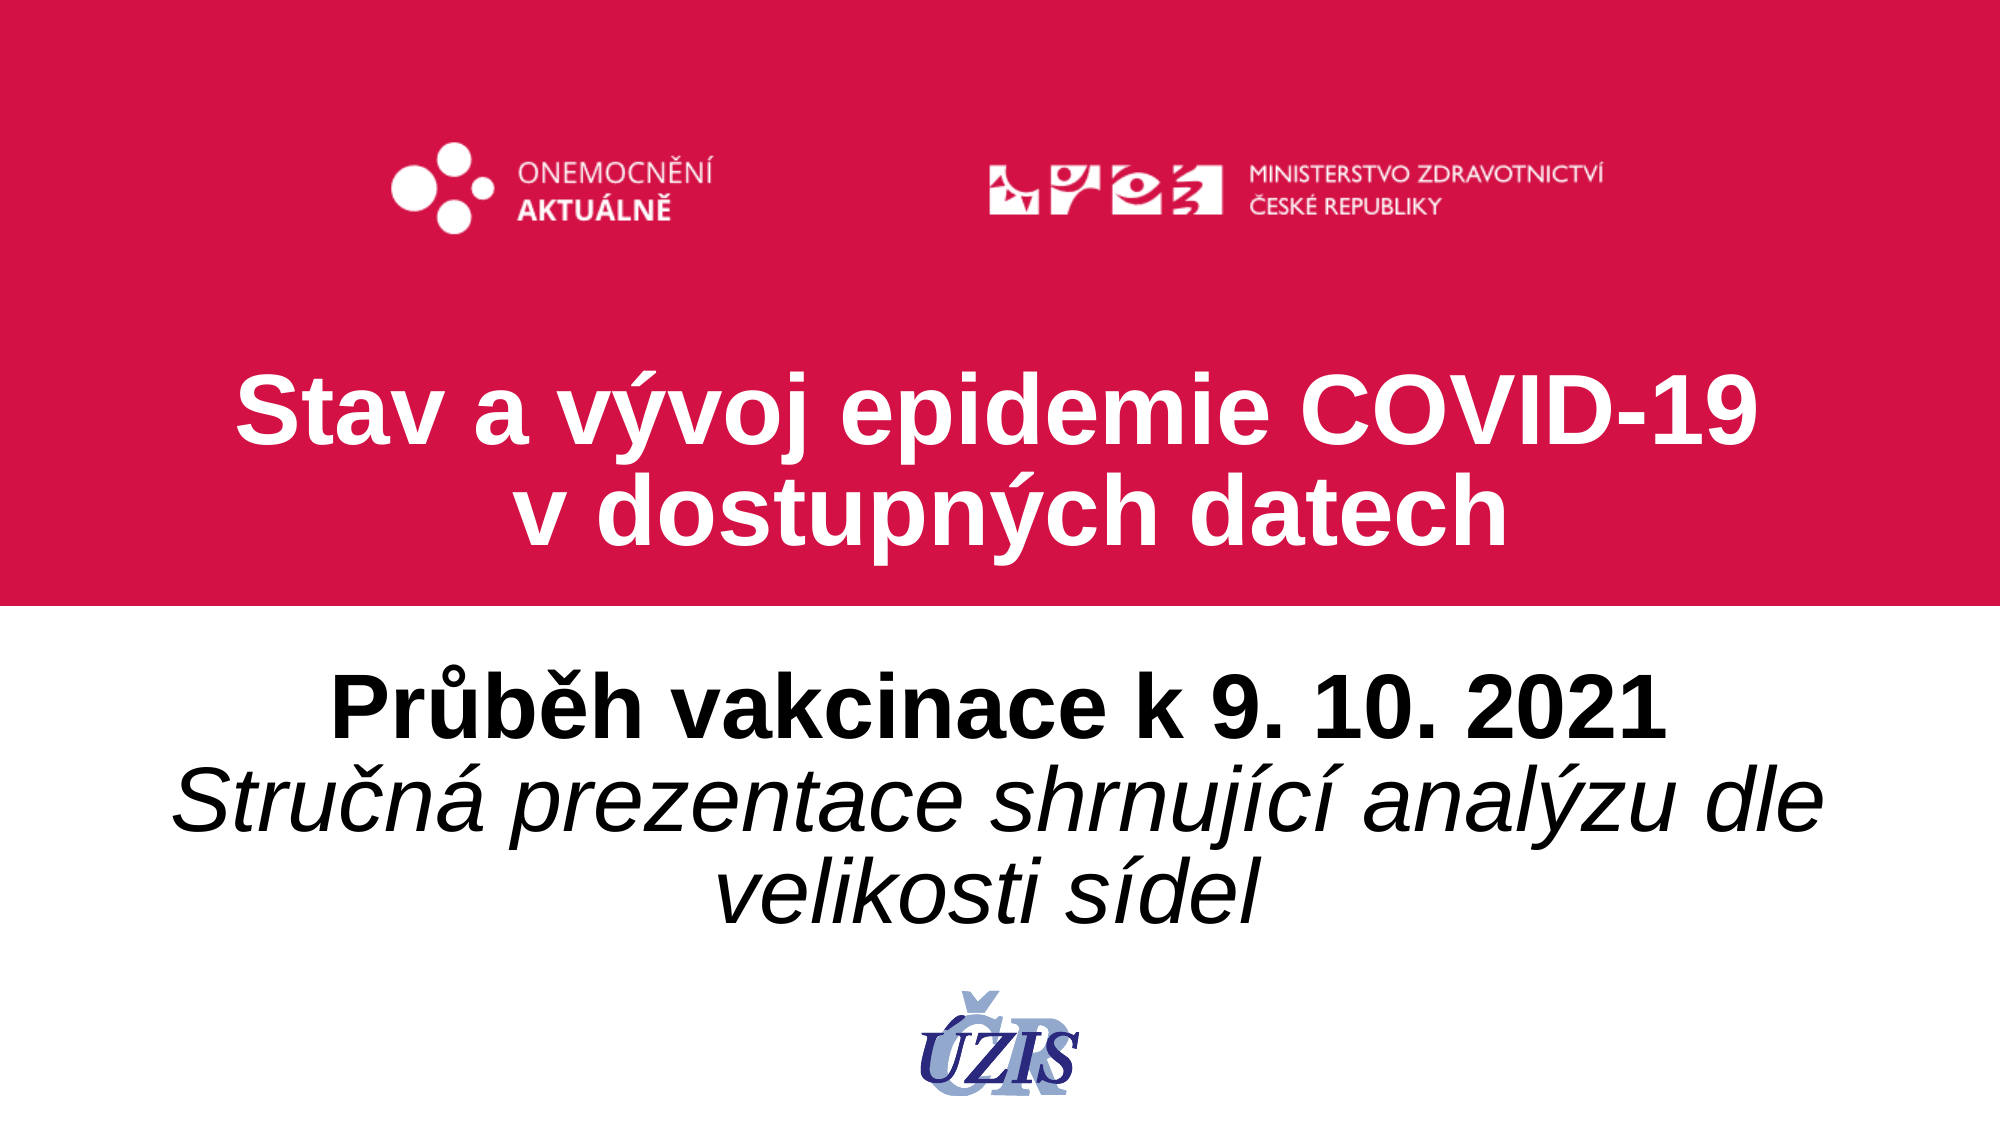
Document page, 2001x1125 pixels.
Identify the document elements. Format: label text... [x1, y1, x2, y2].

text_box Průběh vakcinace k 9. 10. 2021 Stručná prezentace shrnující analýzu dle velikosti sídel [0, 628, 2000, 950]
text_box Stav a vývoj epidemie COVID-19 v dostupných datech [11, 295, 2000, 573]
